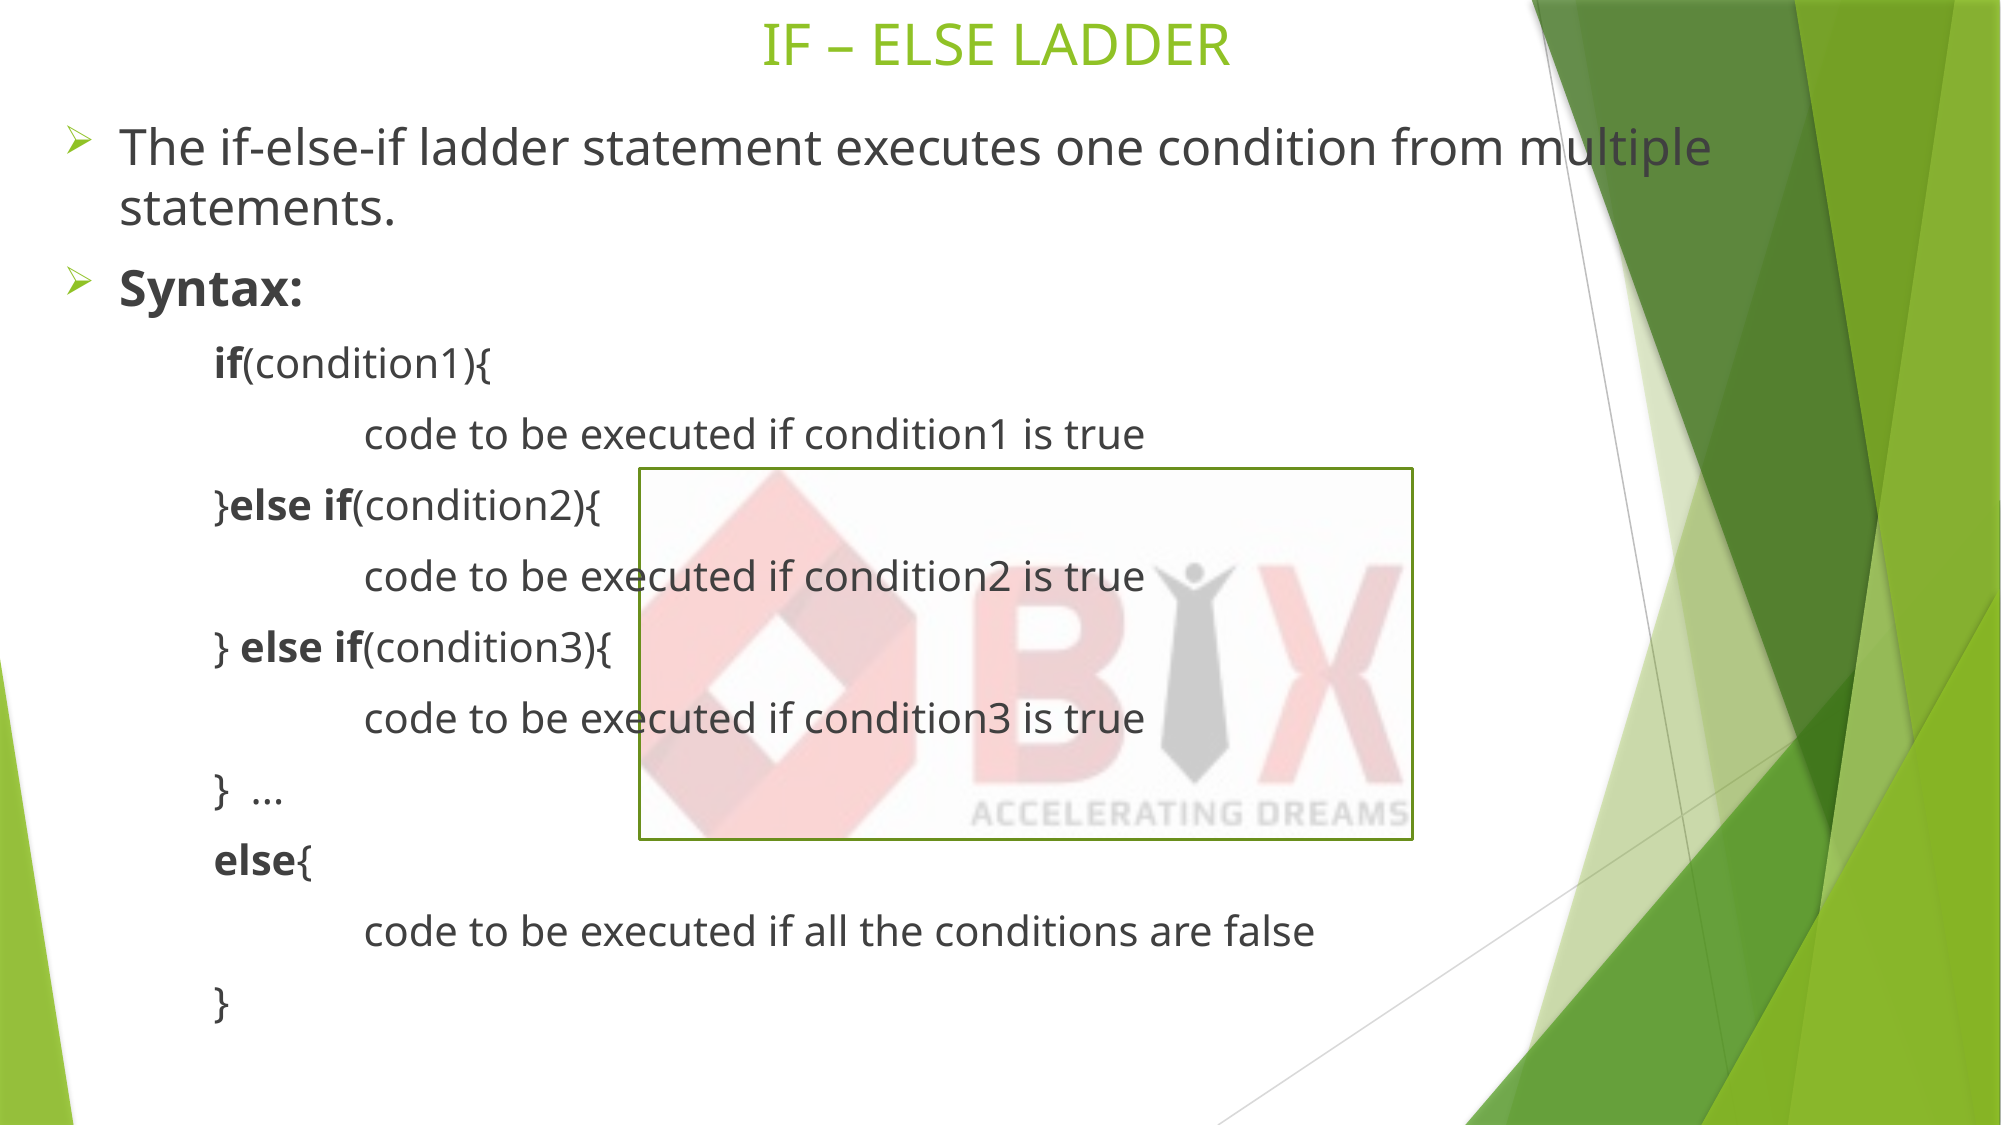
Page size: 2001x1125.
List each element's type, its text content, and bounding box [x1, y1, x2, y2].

title IF – ELSE LADDER [48, 0, 1946, 85]
list The if-else-if ladder statement executes one condition from multiple statements. Syntax: if(condition1){ code to be executed if condition1 is true }else if(condition2){ code to be executed if condition2 is true } else if(condition3){ code to be executed if condition3 is true } ... else{ code to be executed if all the conditions are false } [48, 107, 1946, 1099]
